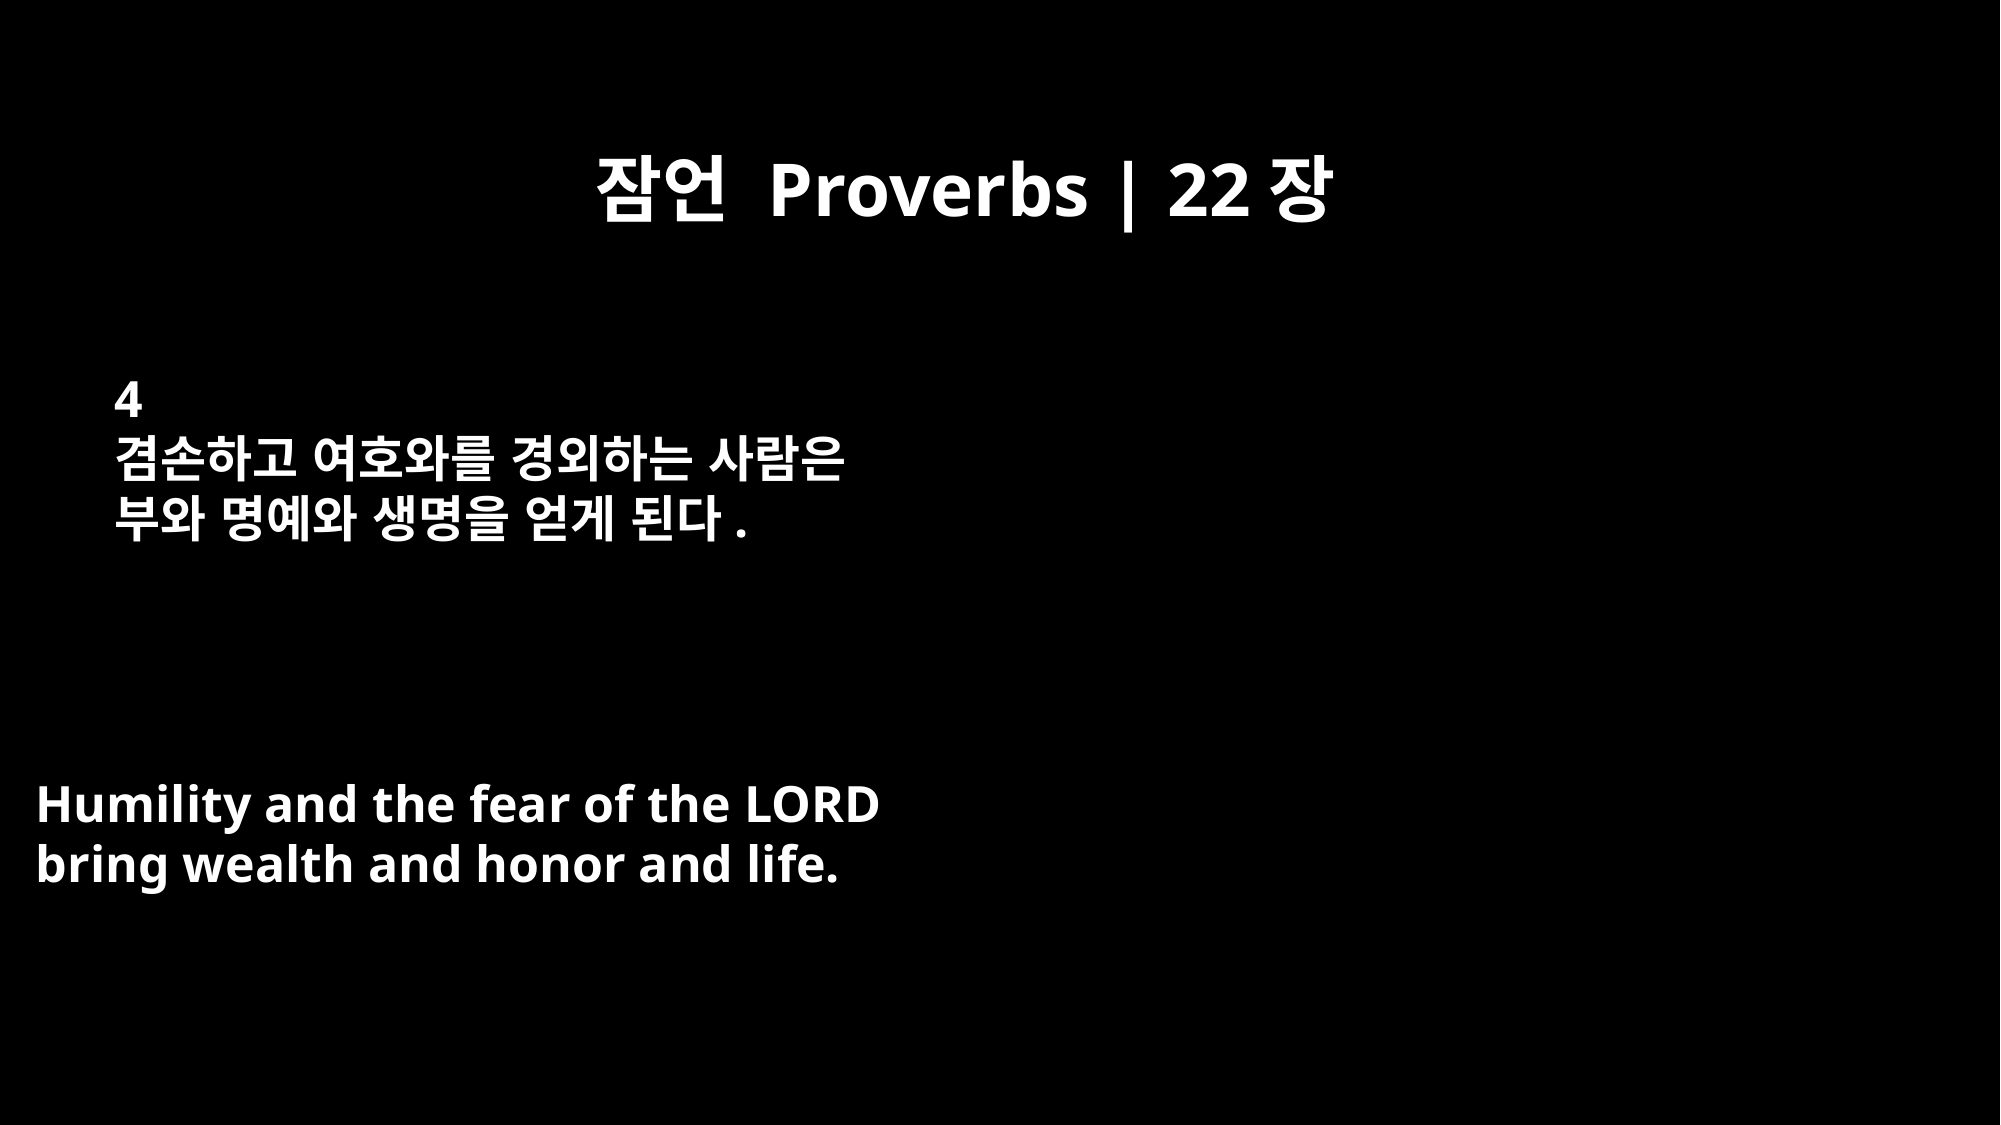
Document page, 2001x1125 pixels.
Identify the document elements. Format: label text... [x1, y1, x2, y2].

text_box 4 겸손하고 여호와를 경외하는 사람은 부와 명예와 생명을 얻게 된다. [99, 359, 862, 555]
text_box Humility and the fear of the LORD bring wealth and honor and life. [21, 764, 897, 900]
text_box 잠언 Proverbs | 22장 [580, 136, 1352, 239]
